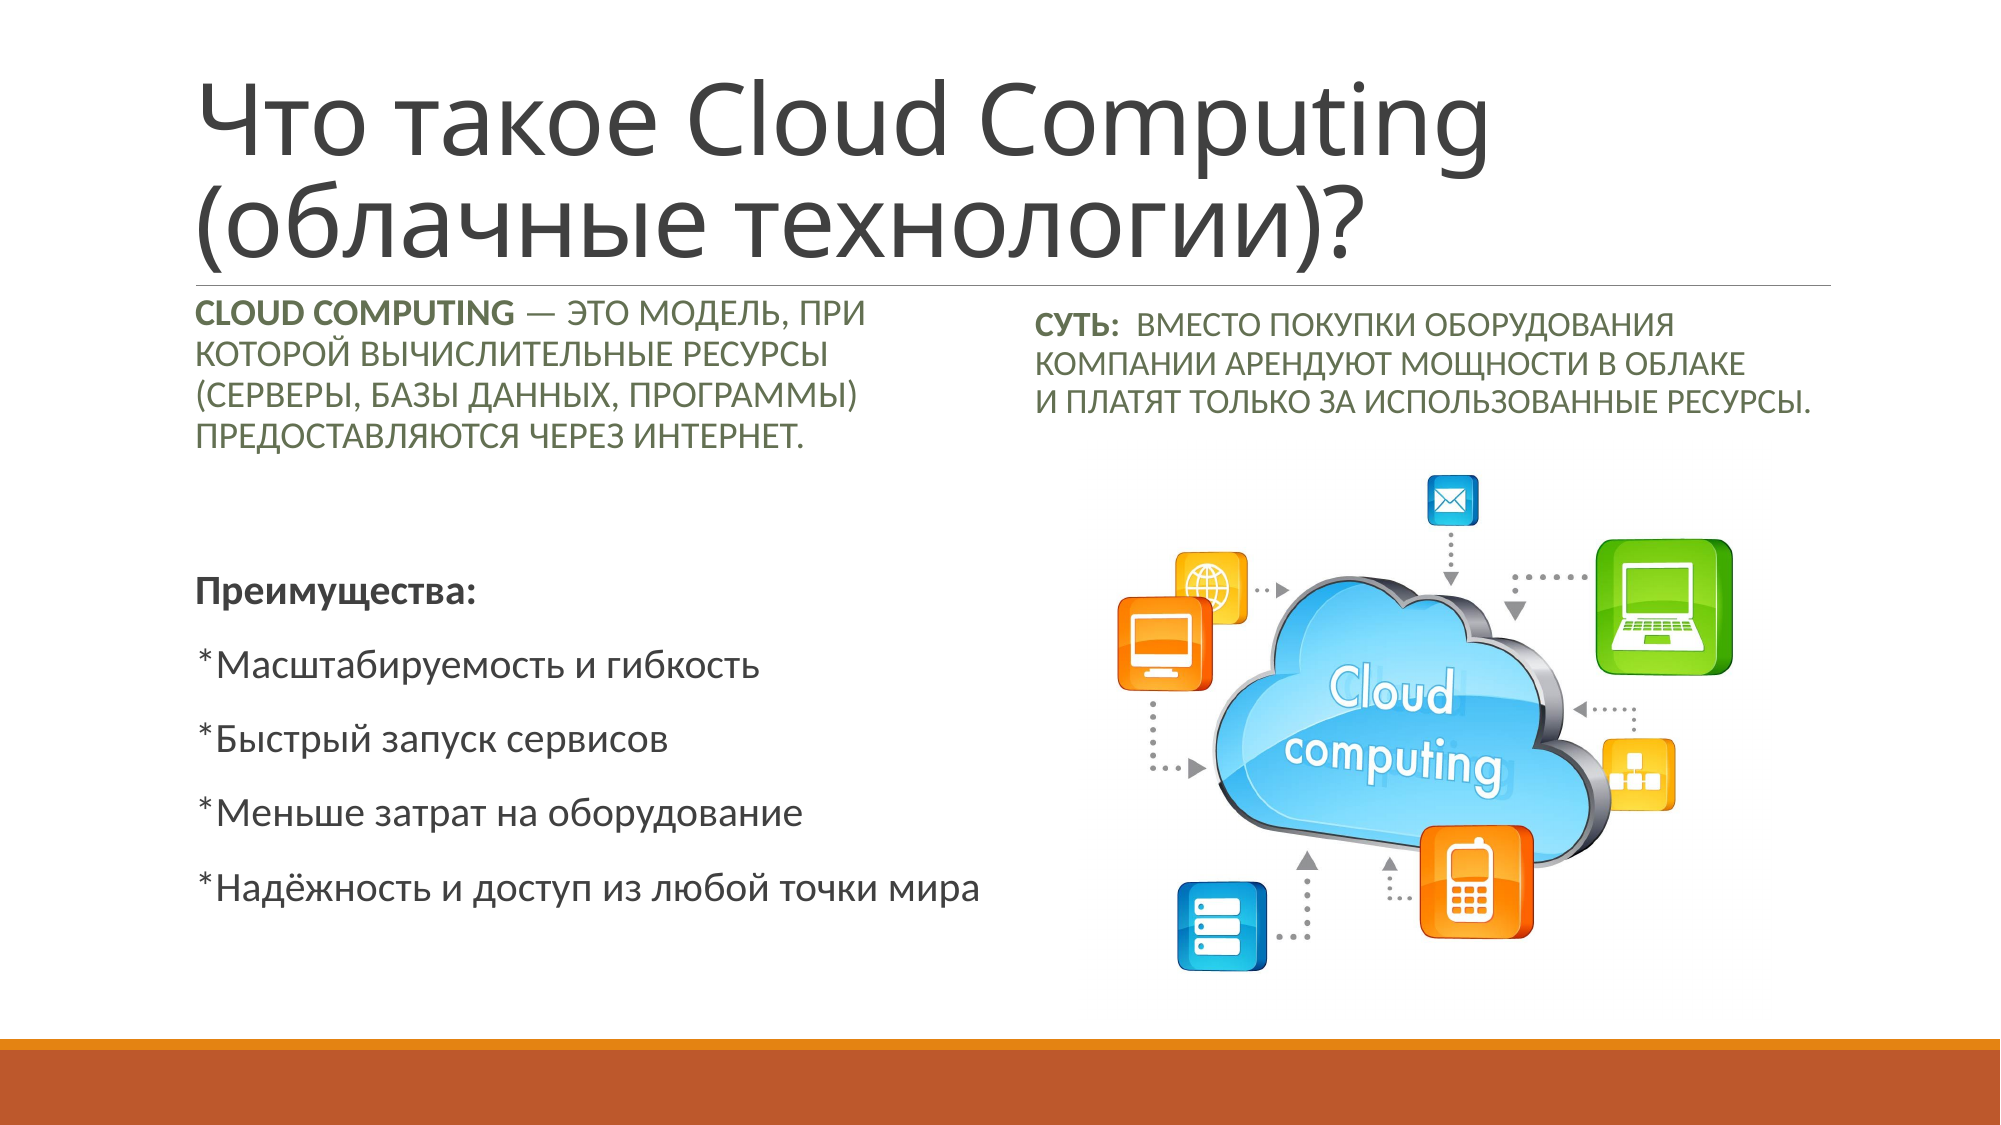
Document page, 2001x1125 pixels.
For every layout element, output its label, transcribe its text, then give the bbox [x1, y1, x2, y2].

list Суть: Вместо покупки оборудования компании арендуют мощности в облаке и платят только за использованные ресурсы. [1020, 298, 1830, 478]
list Преимущества: *Масштабируемость и гибкость *Быстрый запуск сервисов *Меньше затрат на оборудование *Надёжность и доступ из любой точки мира [180, 481, 990, 978]
picture [1077, 439, 1773, 1020]
title Что такое Cloud Computing (облачные технологии)? [180, 47, 1830, 285]
list Cloud Computing — это модель, при которой вычислительные ресурсы (серверы, базы данных, программы) предоставляются через интернет. [180, 285, 990, 464]
